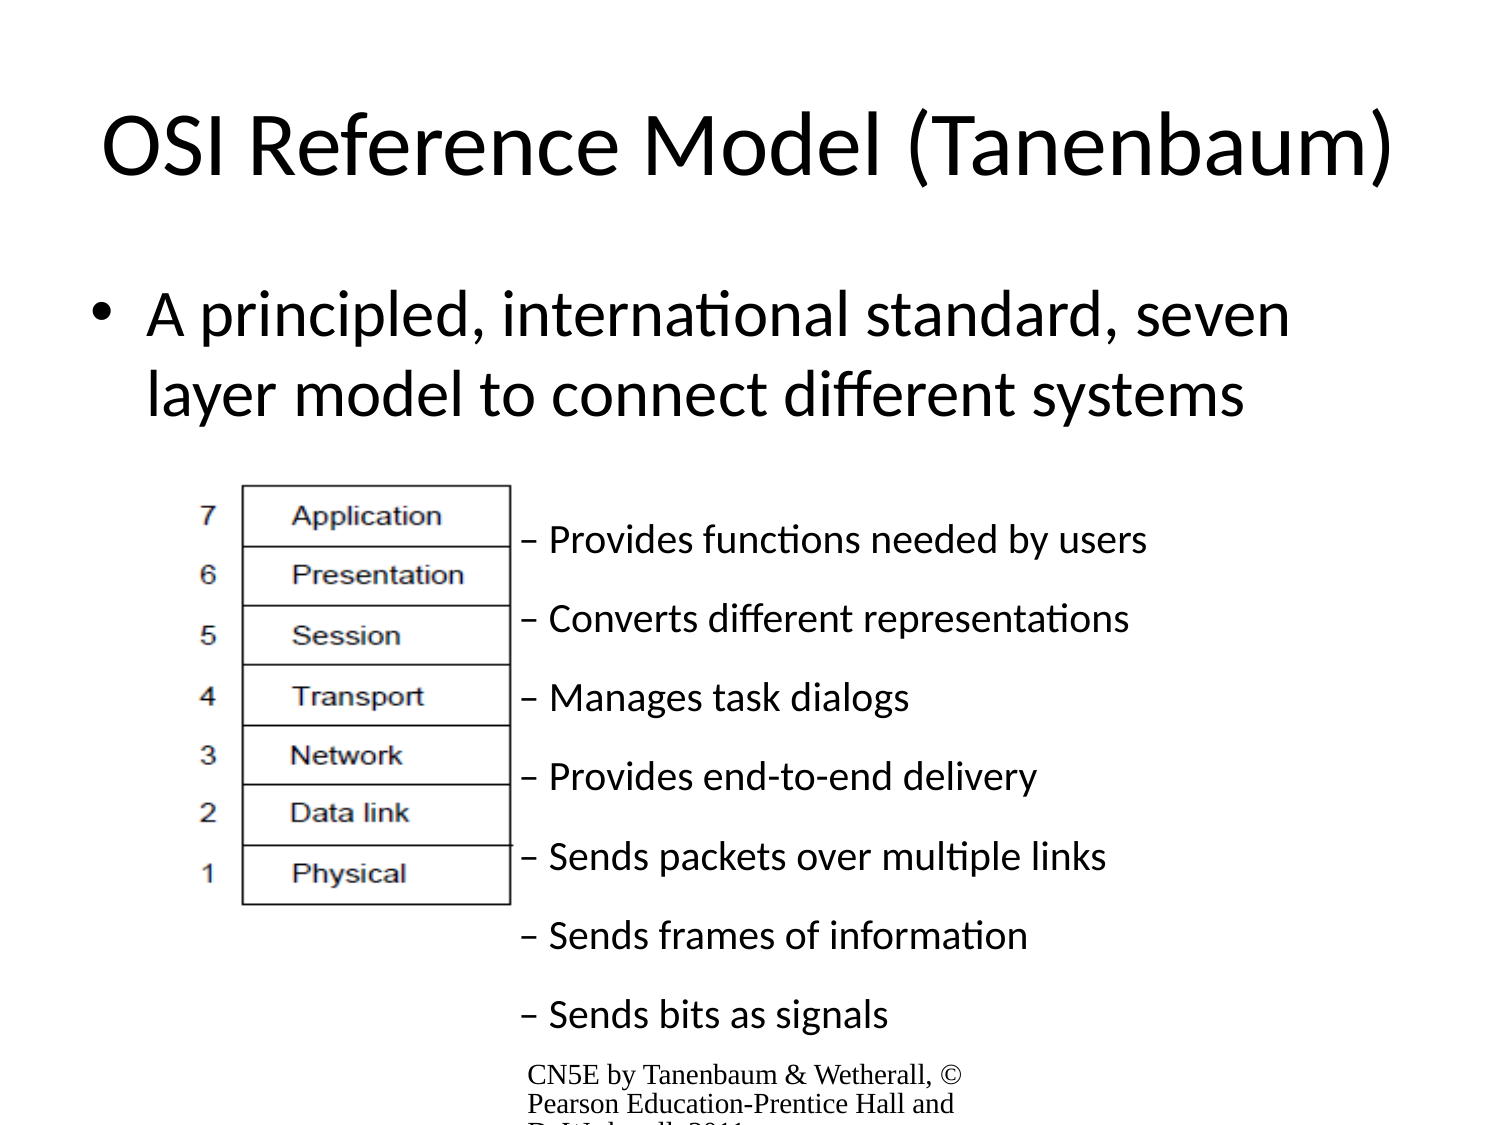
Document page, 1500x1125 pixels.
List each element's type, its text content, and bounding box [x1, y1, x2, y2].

footer CN5E by Tanenbaum & Wetherall, © Pearson Education-Prentice Hall and D. Wetherall, 2011 [512, 1042, 988, 1103]
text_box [187, 474, 1238, 913]
title OSI Reference Model (Tanenbaum) [75, 45, 1425, 233]
list A principled, international standard, seven layer model to connect different systems [75, 262, 1425, 1005]
